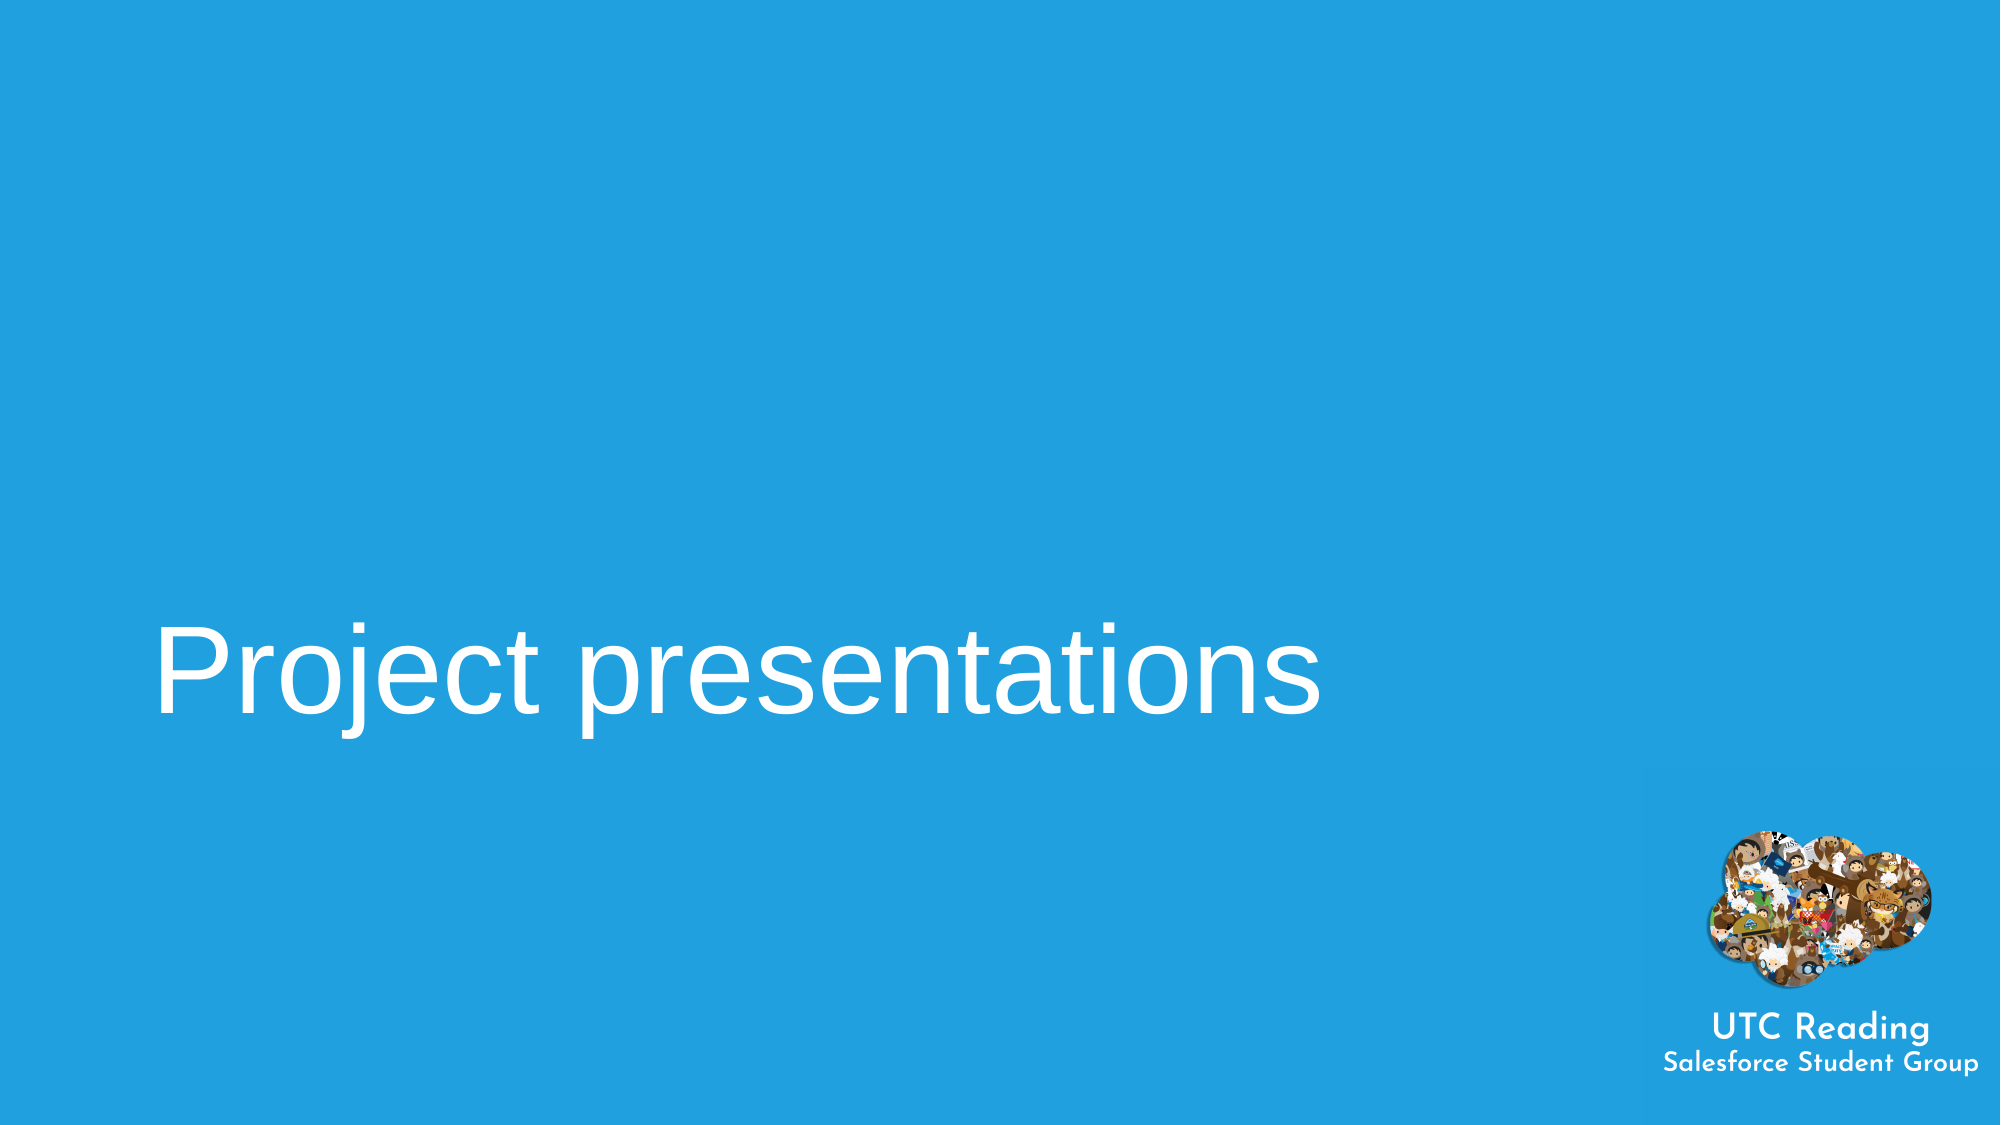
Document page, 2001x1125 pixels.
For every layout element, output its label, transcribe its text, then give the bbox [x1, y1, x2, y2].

title Project presentations [136, 280, 1862, 749]
picture [1642, 767, 2000, 1125]
